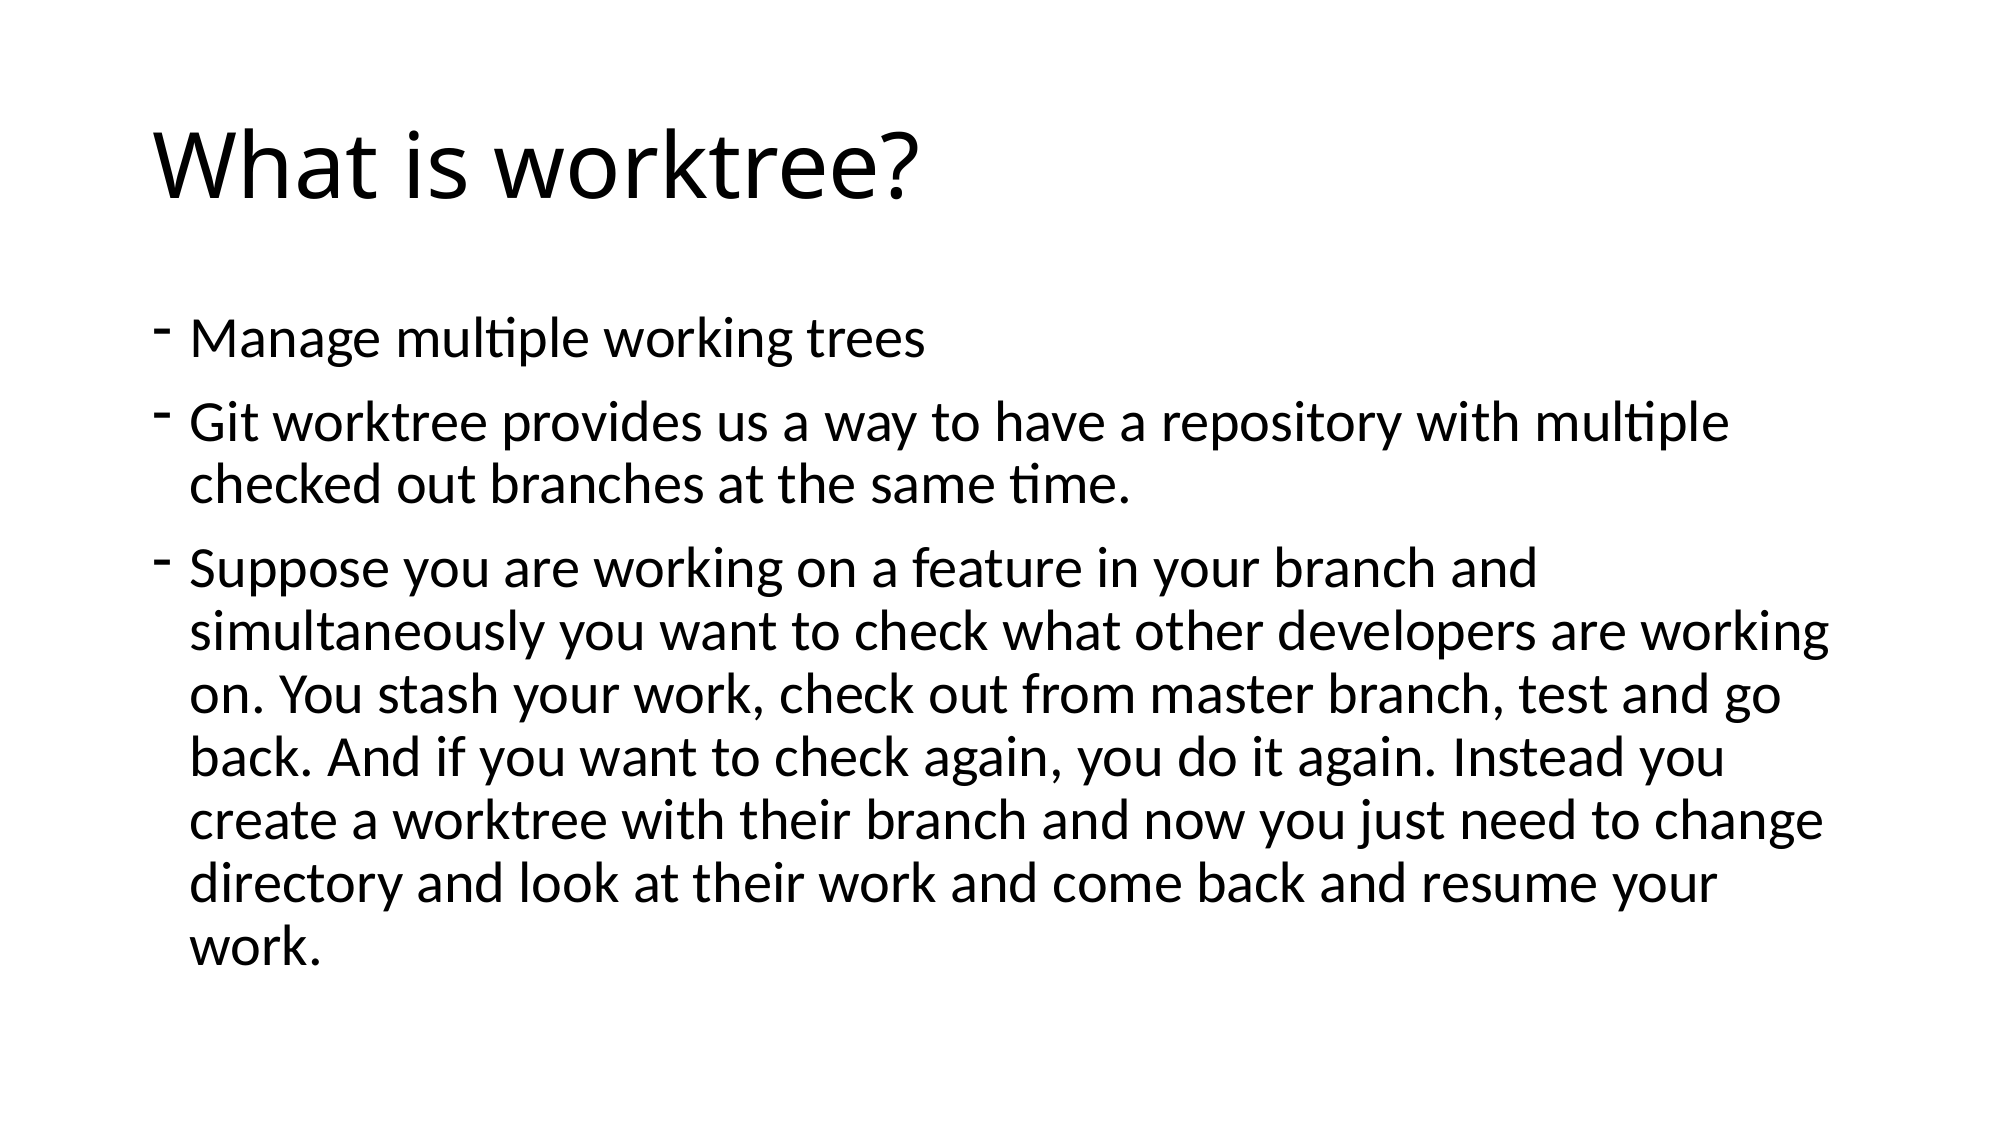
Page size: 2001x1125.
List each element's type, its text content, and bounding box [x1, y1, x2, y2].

title What is worktree? [137, 59, 1863, 278]
list Manage multiple working trees Git worktree provides us a way to have a repository with multiple checked out branches at the same time. Suppose you are working on a feature in your branch and simultaneously you want to check what other developers are working on. You stash your work, check out from master branch, test and go back. And if you want to check again, you do it again. Instead you create a worktree with their branch and now you just need to change directory and look at their work and come back and resume your work. [137, 299, 1863, 1014]
